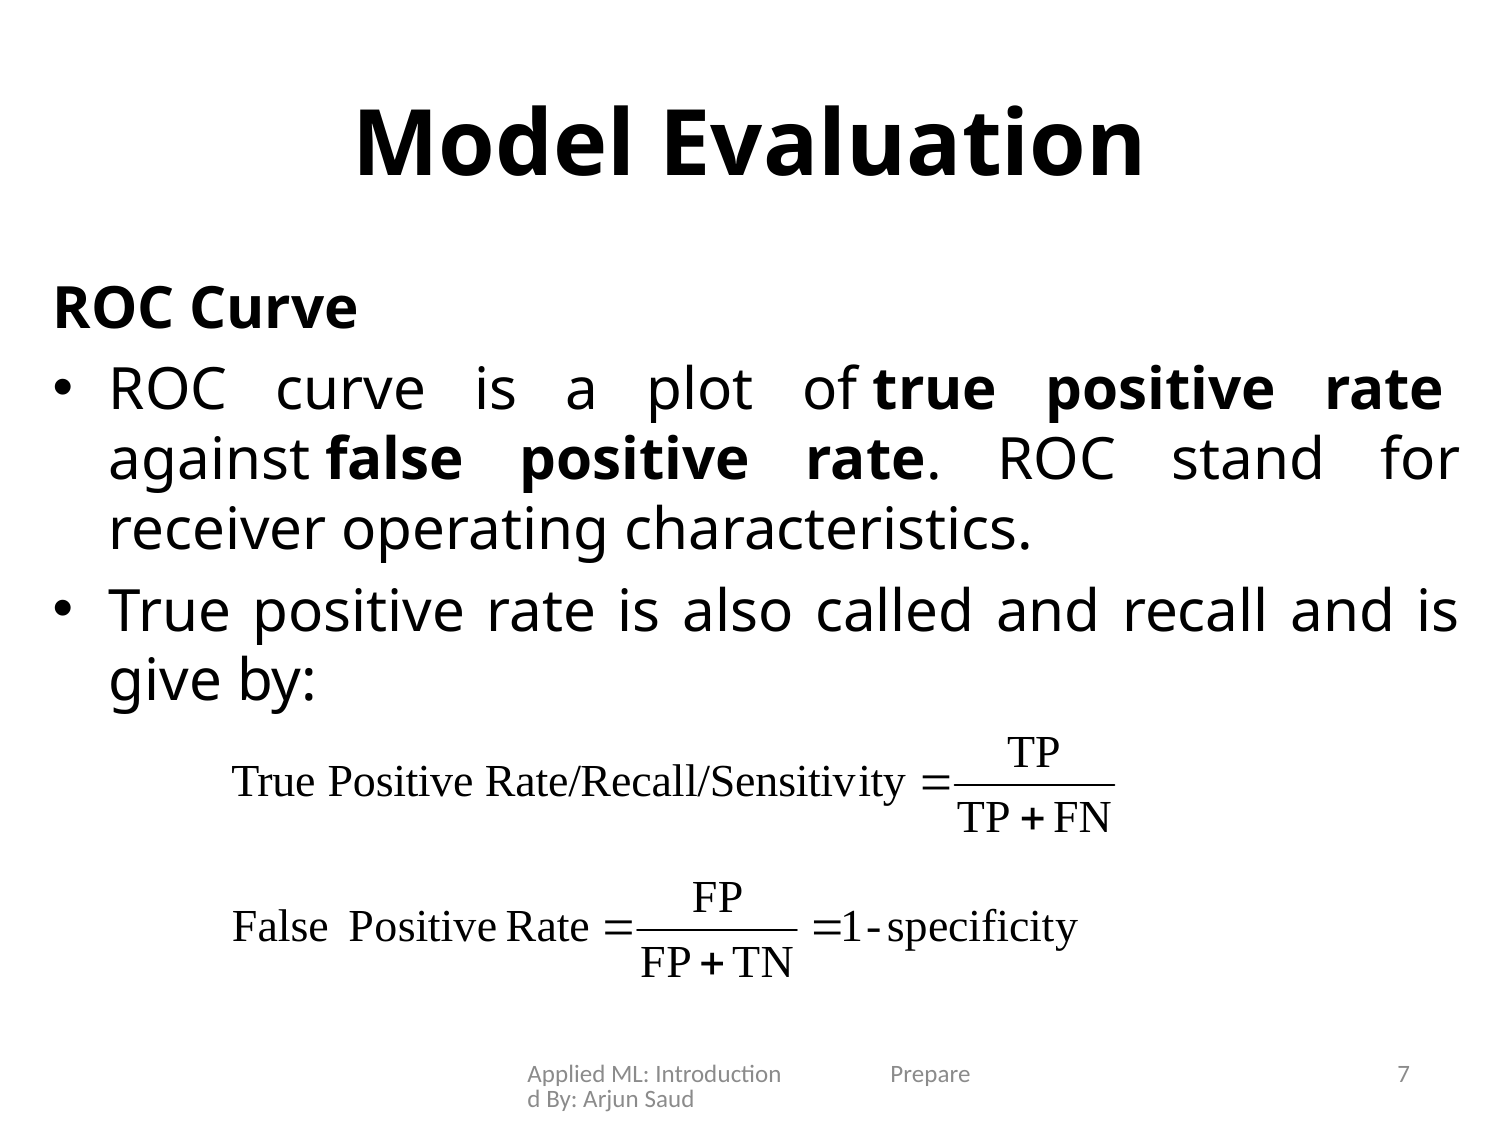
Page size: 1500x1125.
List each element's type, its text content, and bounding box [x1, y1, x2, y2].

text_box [224, 723, 1126, 843]
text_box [224, 868, 1088, 988]
slide_number 7 [1074, 1042, 1425, 1103]
list ROC Curve ROC curve is a plot of true positive rate against false positive rate. ROC stand for receiver operating characteristics. True positive rate is also called and recall and is give by: [37, 262, 1475, 1005]
footer Applied ML: Introduction Prepared By: Arjun Saud [512, 1042, 988, 1103]
title Model Evaluation [75, 45, 1425, 233]
